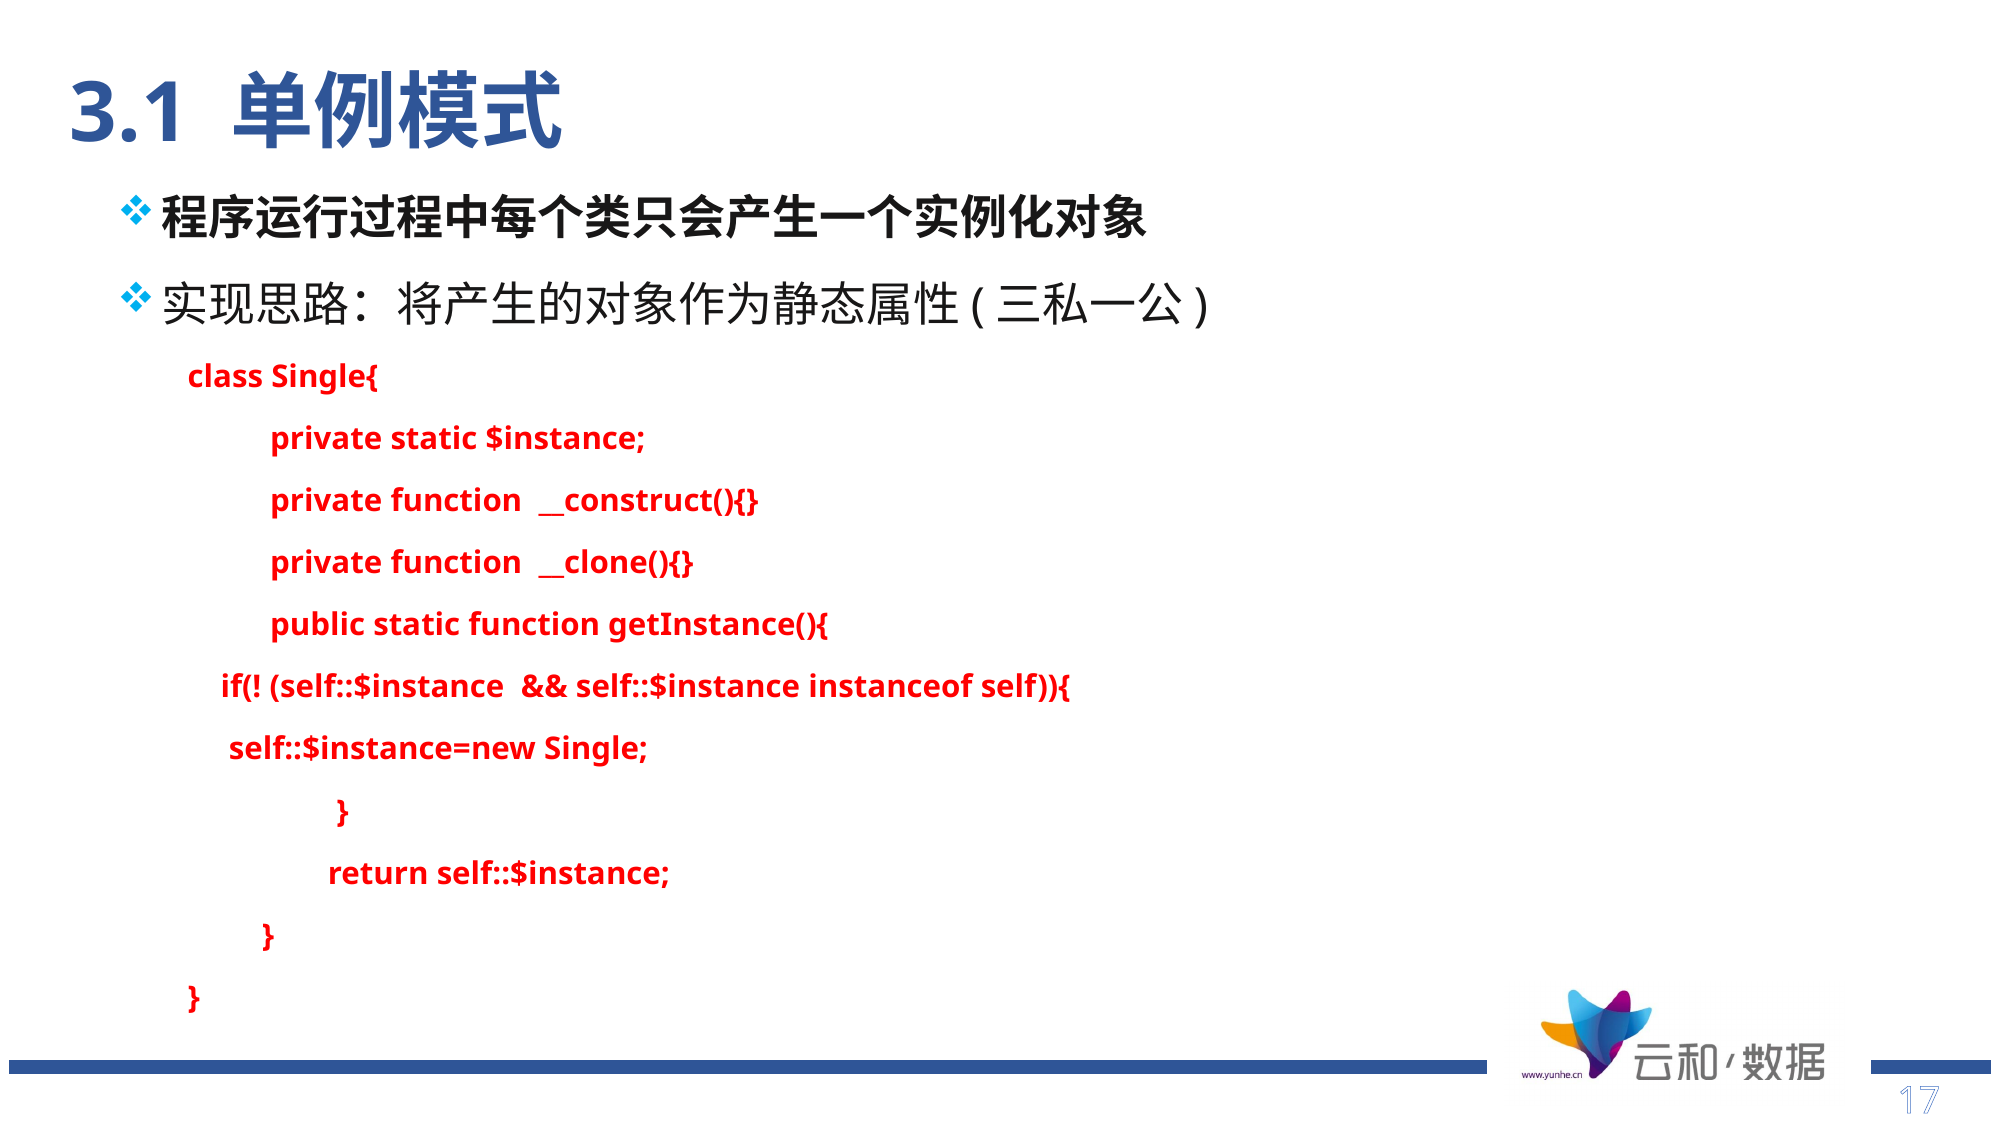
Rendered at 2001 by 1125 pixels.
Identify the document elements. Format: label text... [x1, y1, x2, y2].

picture [1504, 1025, 1845, 1106]
list 程序运行过程中每个类只会产生一个实例化对象 实现思路：将产生的对象作为静态属性(三私一公) class Single{ private static $instance; private function __construct(){} private function __clone(){} public static function getInstance(){ if(! (self::$instance && self::$instance instanceof self)){ self::$instance=new Single; } return self::$instance; } } [102, 168, 1862, 1025]
title 3.1 单例模式 [55, 5, 1781, 224]
